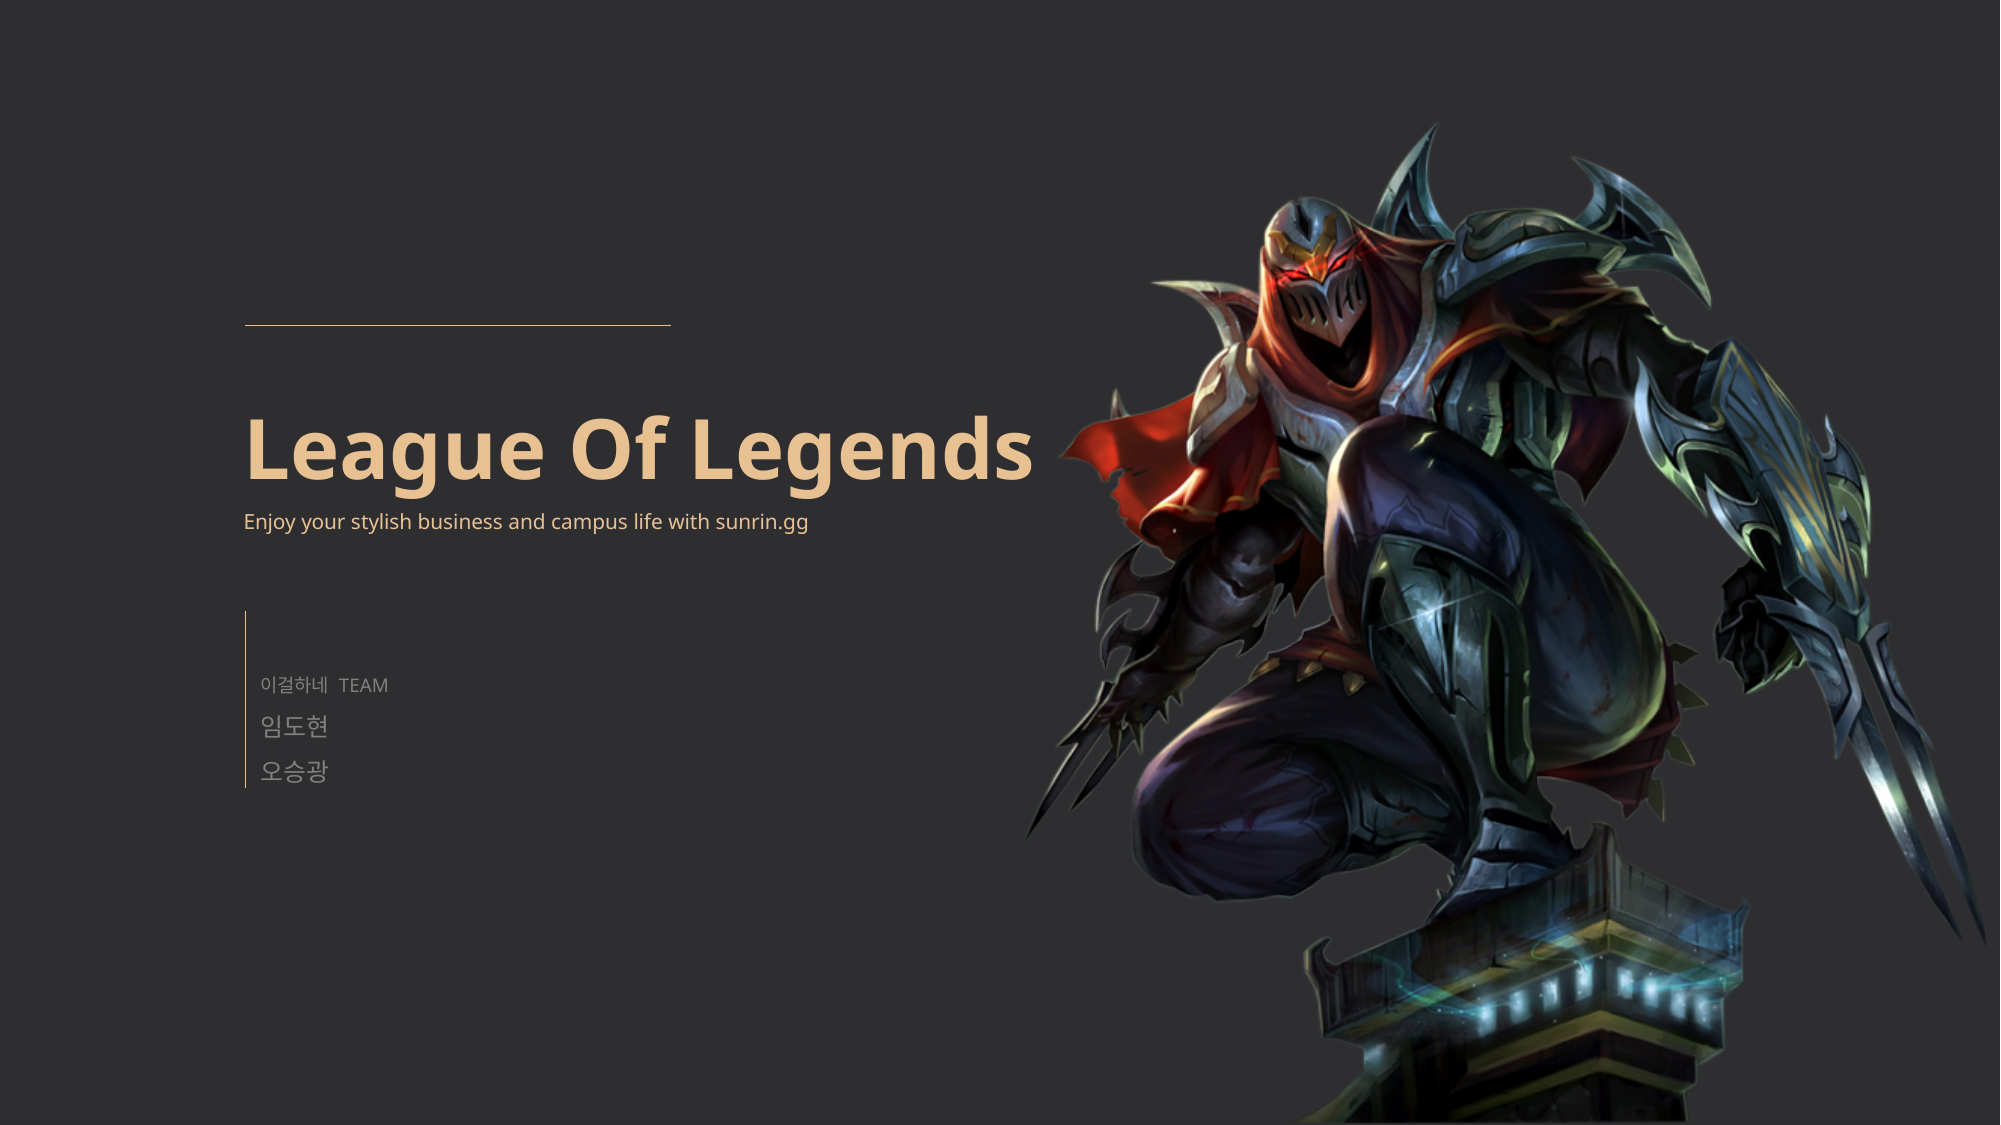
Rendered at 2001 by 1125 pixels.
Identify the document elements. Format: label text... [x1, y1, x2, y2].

text_box League Of Legends Enjoy your stylish business and campus life with sunrin.gg [228, 338, 983, 541]
picture [983, 94, 2000, 1123]
text_box 이걸하네 TEAM 임도현 오승광 [245, 655, 579, 794]
